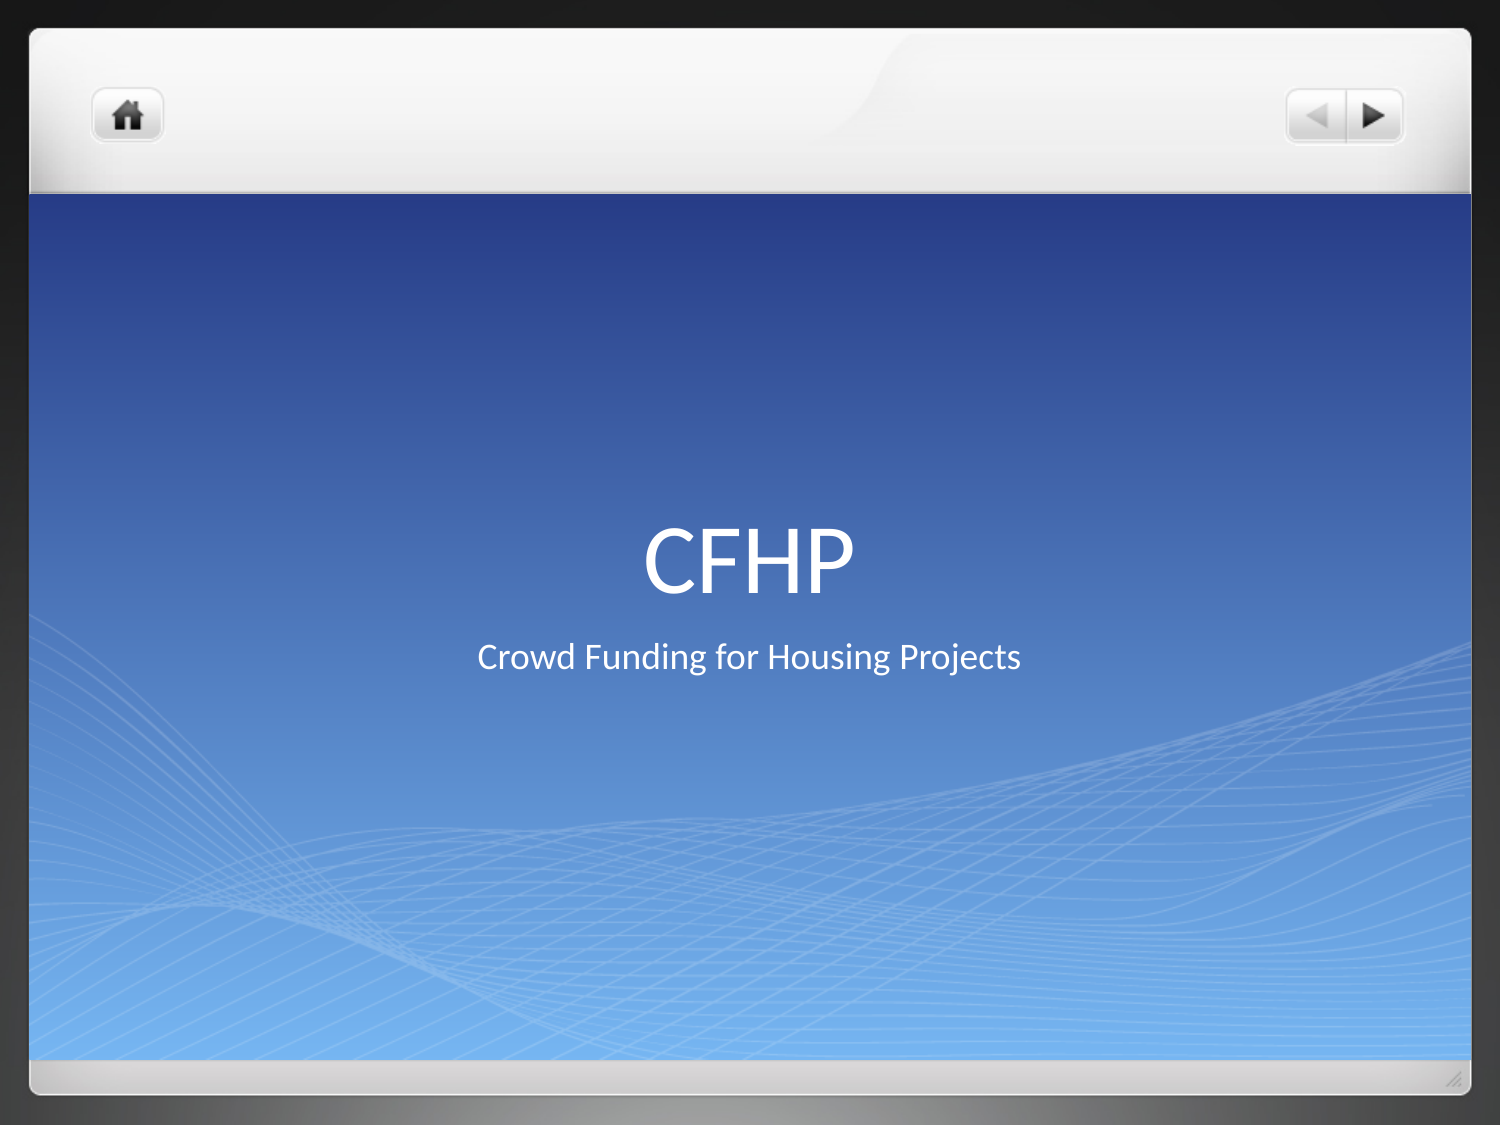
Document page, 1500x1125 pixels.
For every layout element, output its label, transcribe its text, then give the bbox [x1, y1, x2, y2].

picture [0, 0, 1500, 1125]
title CFHP [68, 355, 1432, 622]
subtitle Crowd Funding for Housing Projects [68, 624, 1432, 749]
